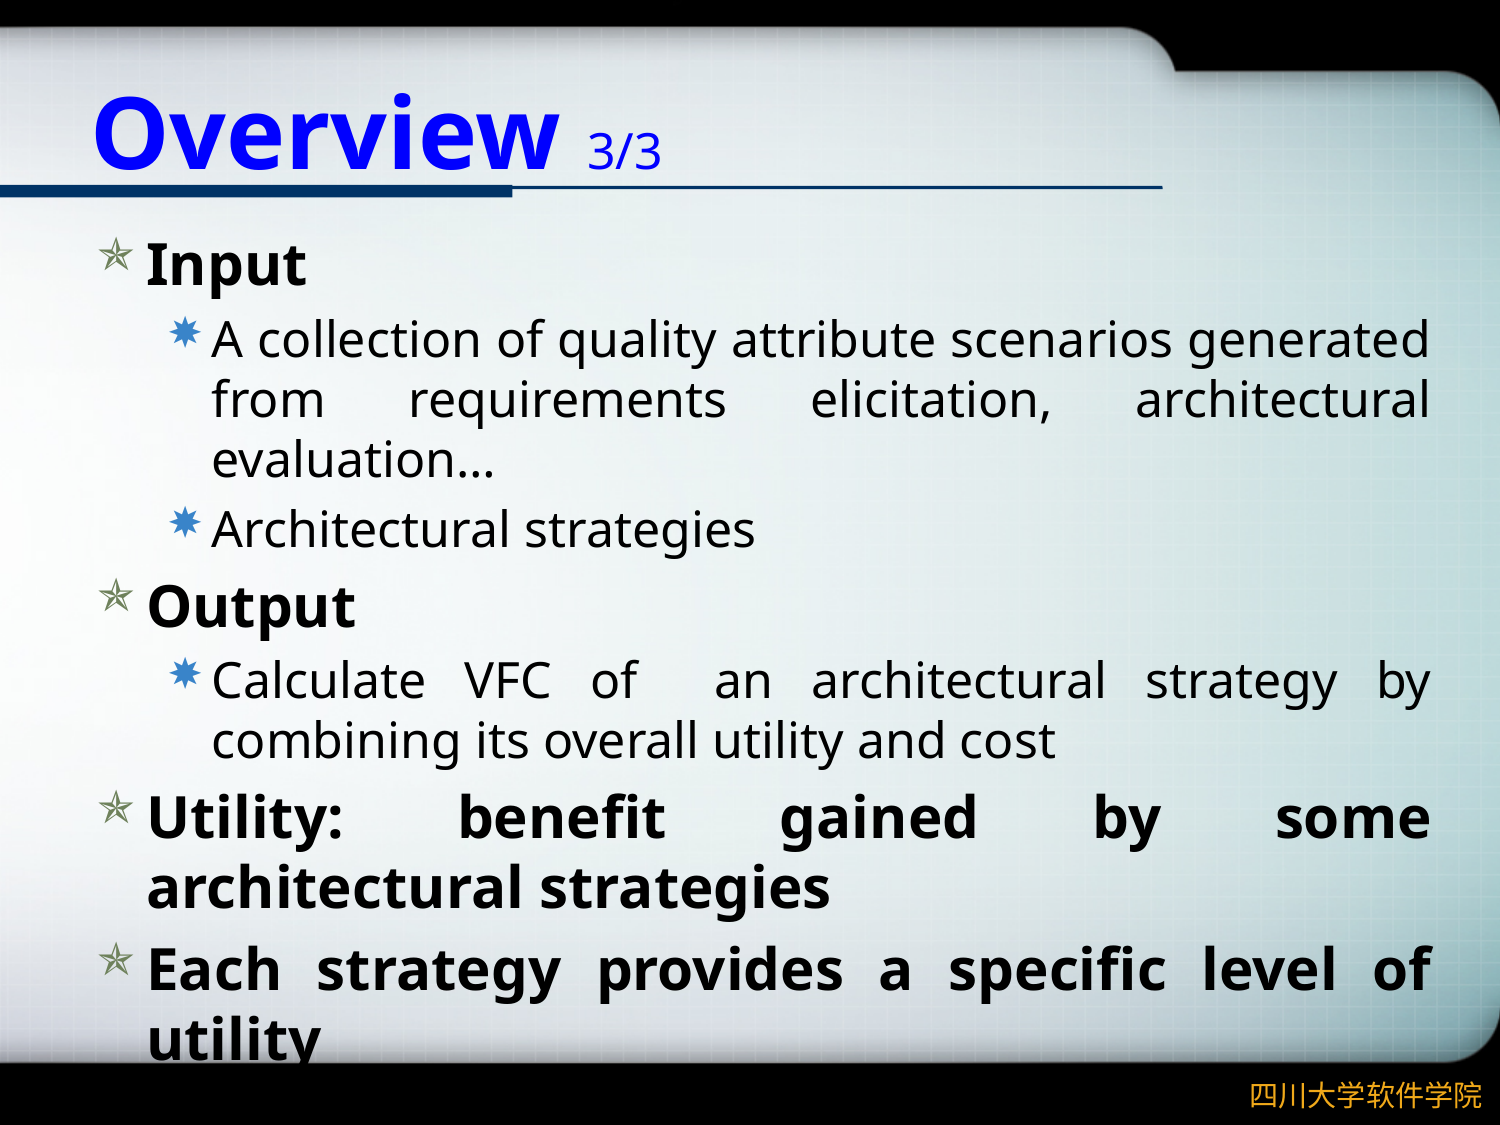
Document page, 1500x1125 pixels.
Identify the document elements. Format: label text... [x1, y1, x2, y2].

title Overview 3/3 [75, 78, 1500, 180]
picture [0, 0, 1500, 1125]
list Input A collection of quality attribute scenarios generated from requirements elicitation, architectural evaluation… Architectural strategies Output Calculate VFC of an architectural strategy by combining its overall utility and cost Utility: benefit gained by some architectural strategies Each strategy provides a specific level of utility [75, 219, 1447, 1083]
